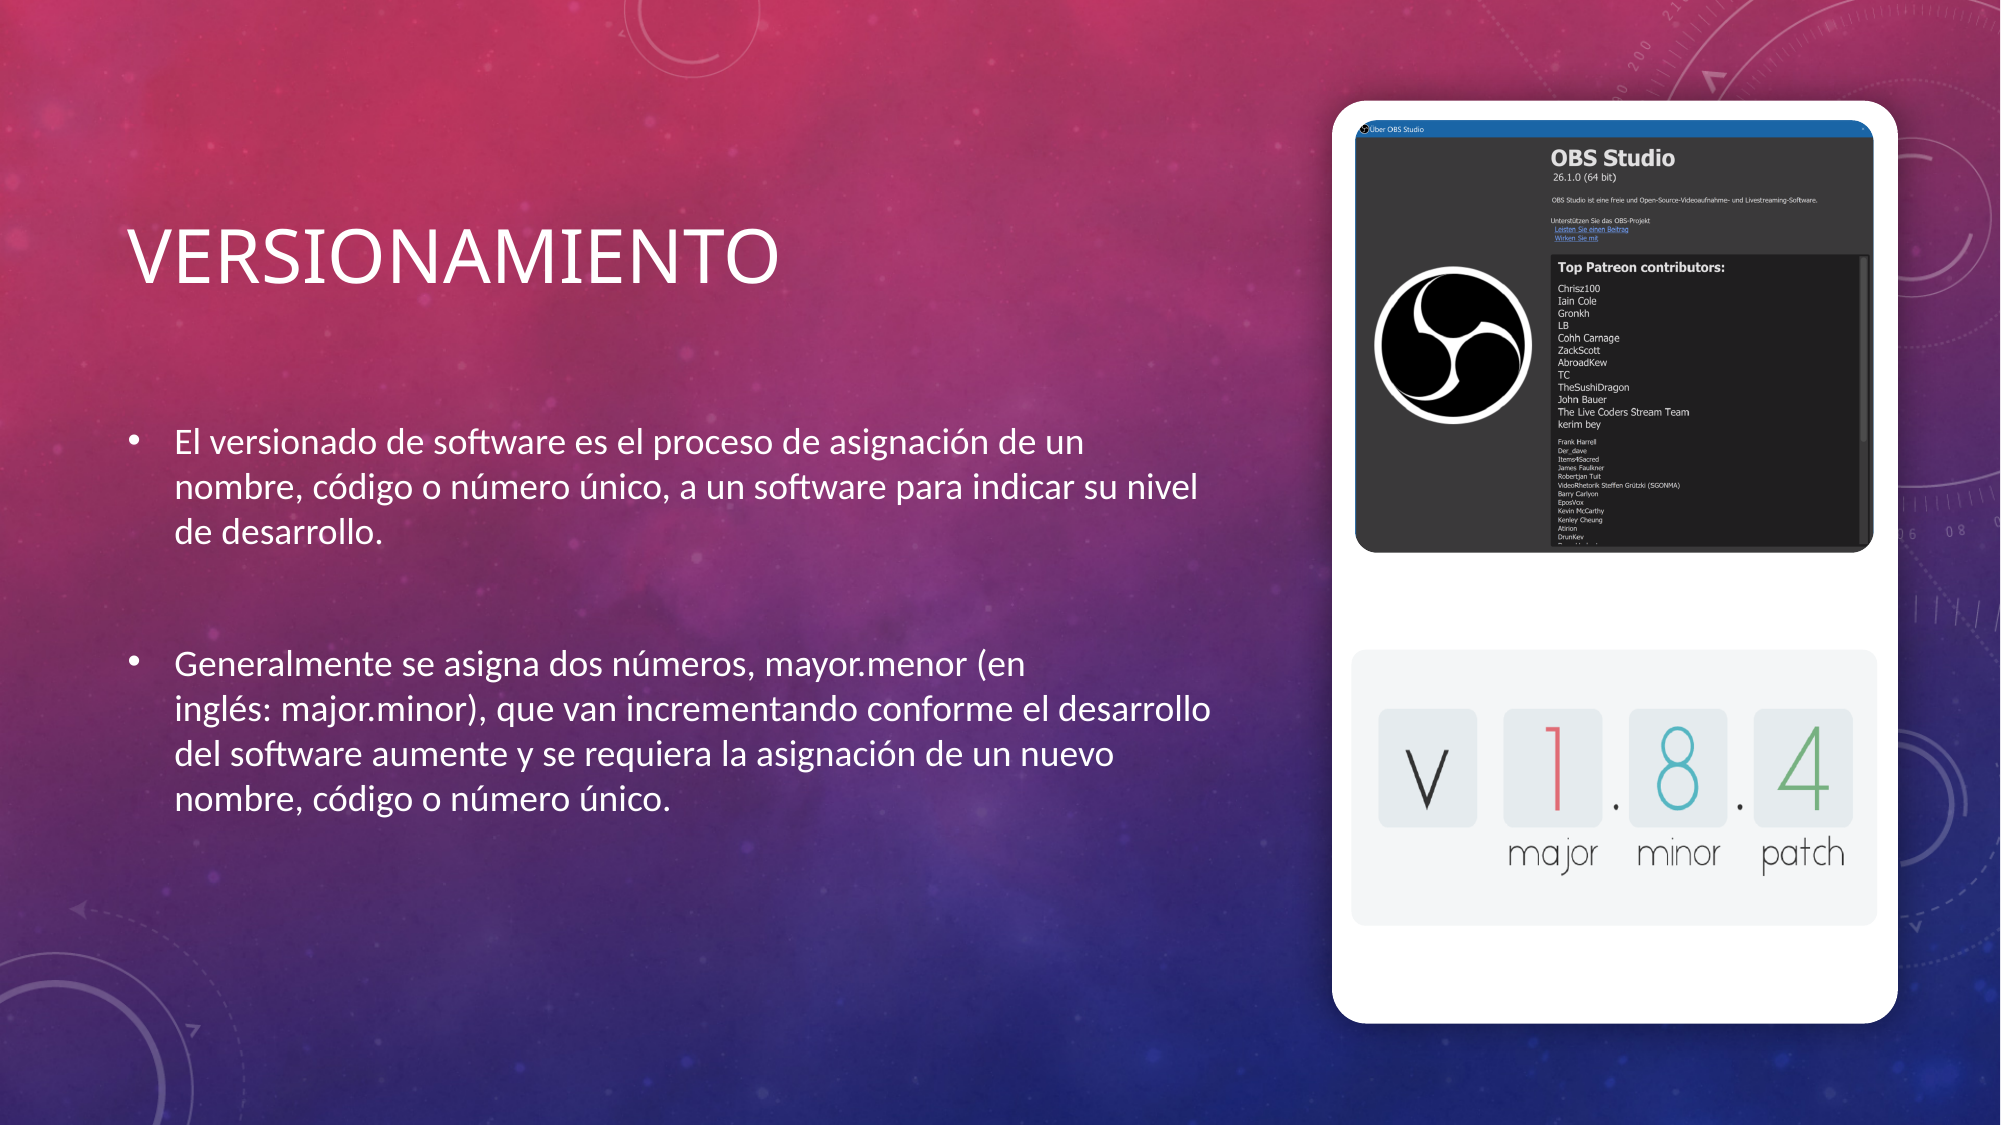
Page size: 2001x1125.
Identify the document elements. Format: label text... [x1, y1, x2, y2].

picture [0, 0, 2001, 1125]
list El versionado de software es el proceso de asignación de un nombre, código o número único, a un software para indicar su nivel de desarrollo. Generalmente se asigna dos números, mayor.menor (en inglés: major.minor), que van incrementando conforme el desarrollo del software aumente y se requiera la asignación de un nuevo nombre, código o número único. [112, 351, 1231, 950]
text_box [1334, 103, 1896, 1021]
title Versionamiento [112, 169, 1231, 339]
